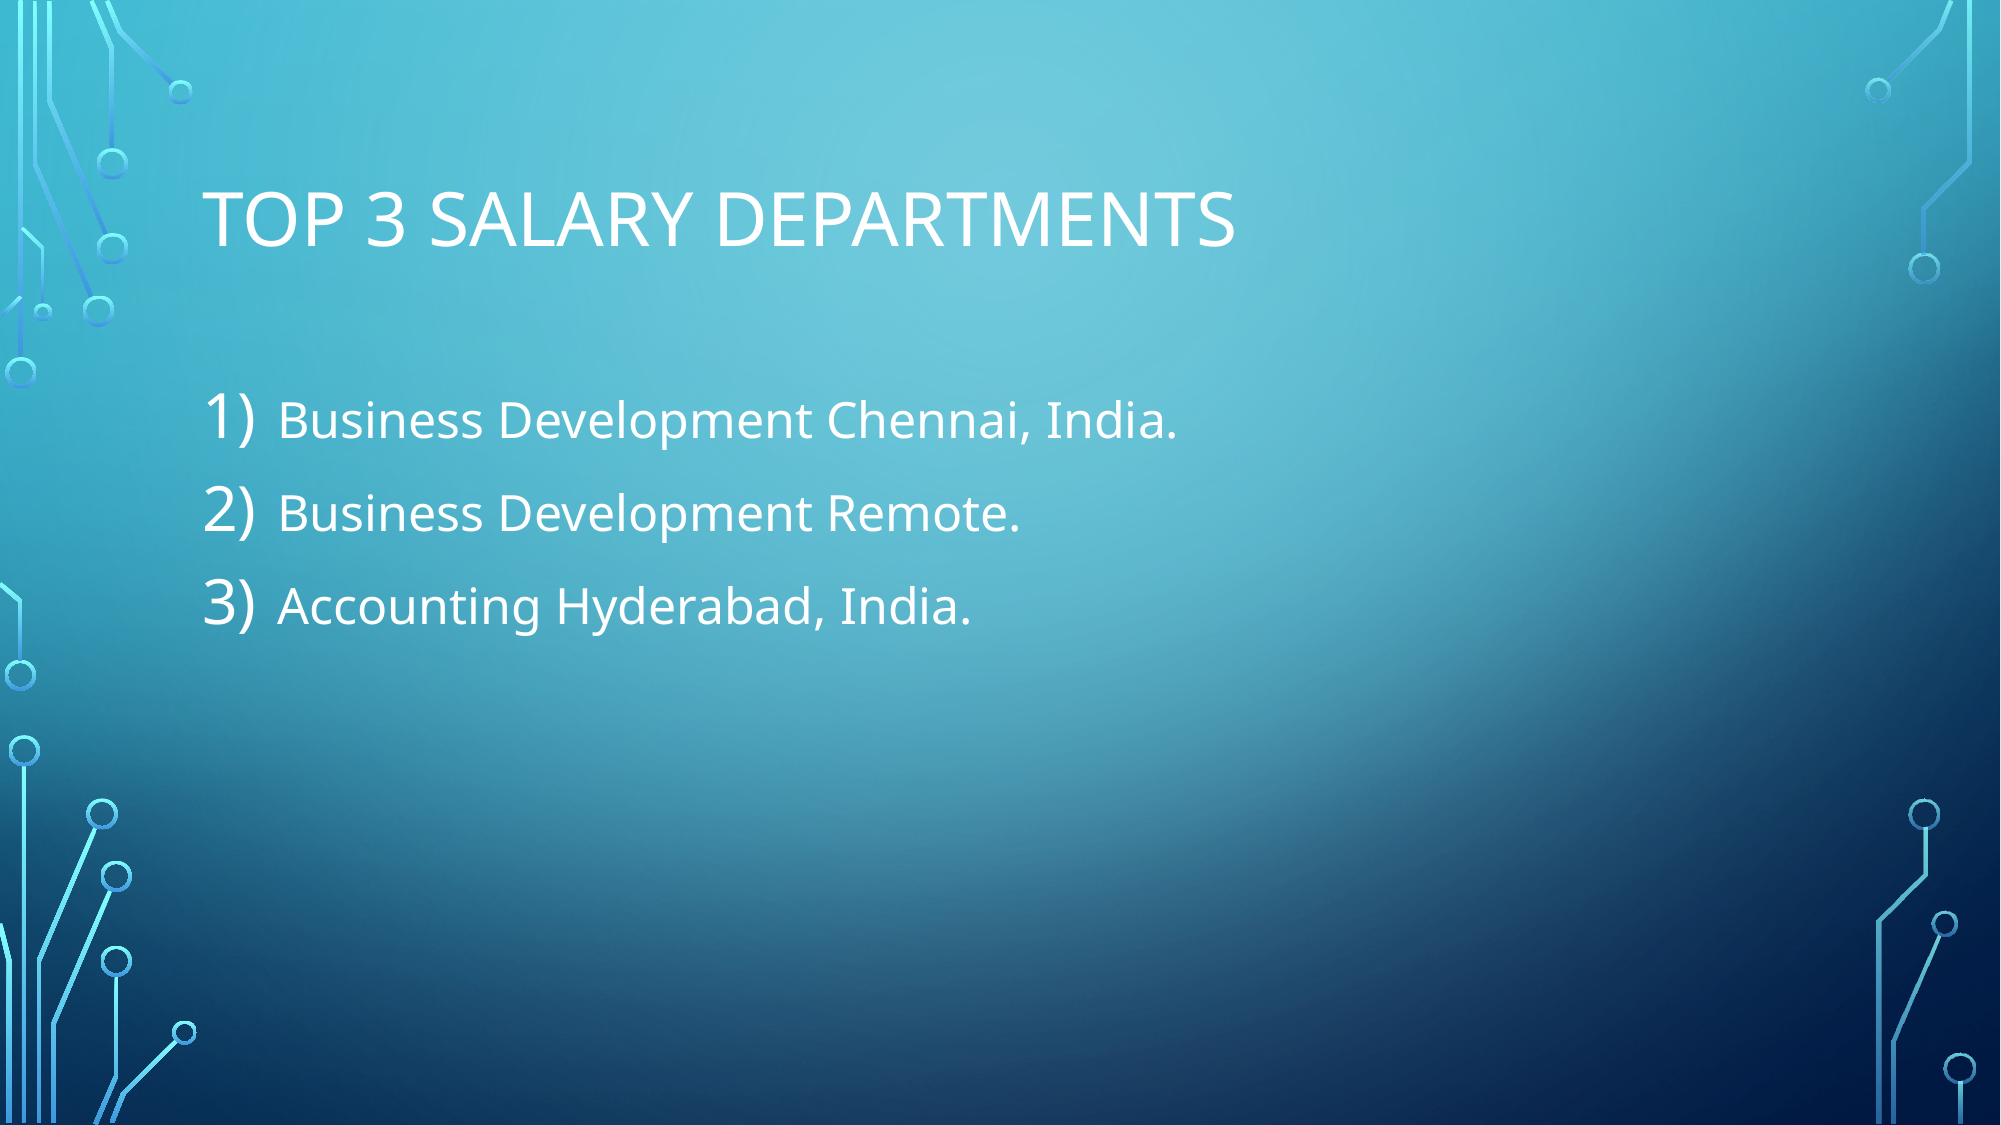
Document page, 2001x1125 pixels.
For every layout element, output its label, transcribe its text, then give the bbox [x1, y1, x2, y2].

title Top 3 salary departments [187, 101, 1813, 344]
list Business Development Chennai, India. Business Development Remote. Accounting Hyderabad, India. [187, 369, 1813, 950]
